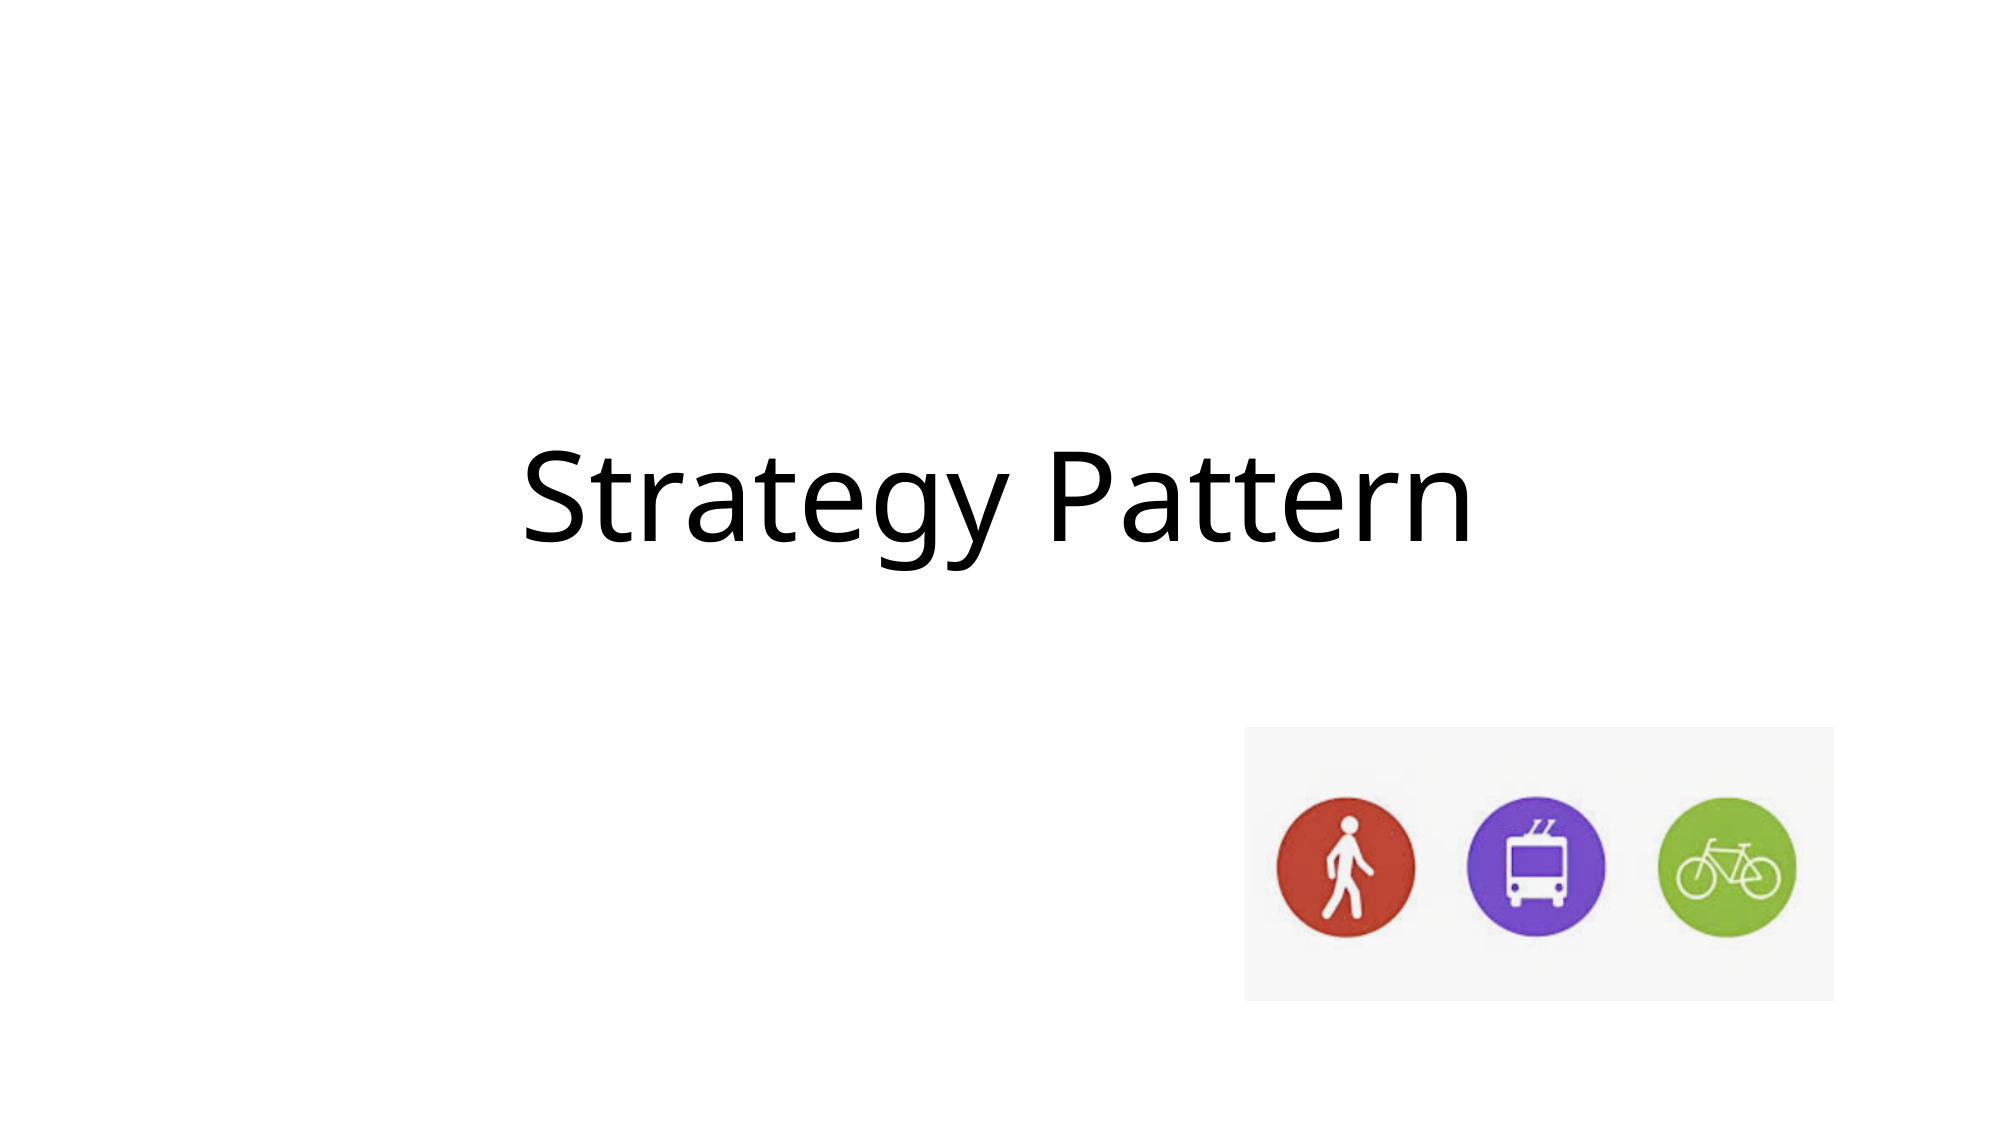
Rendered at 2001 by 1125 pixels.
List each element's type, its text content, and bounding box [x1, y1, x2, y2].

picture [1245, 727, 1834, 1001]
title Strategy Pattern [249, 184, 1750, 576]
